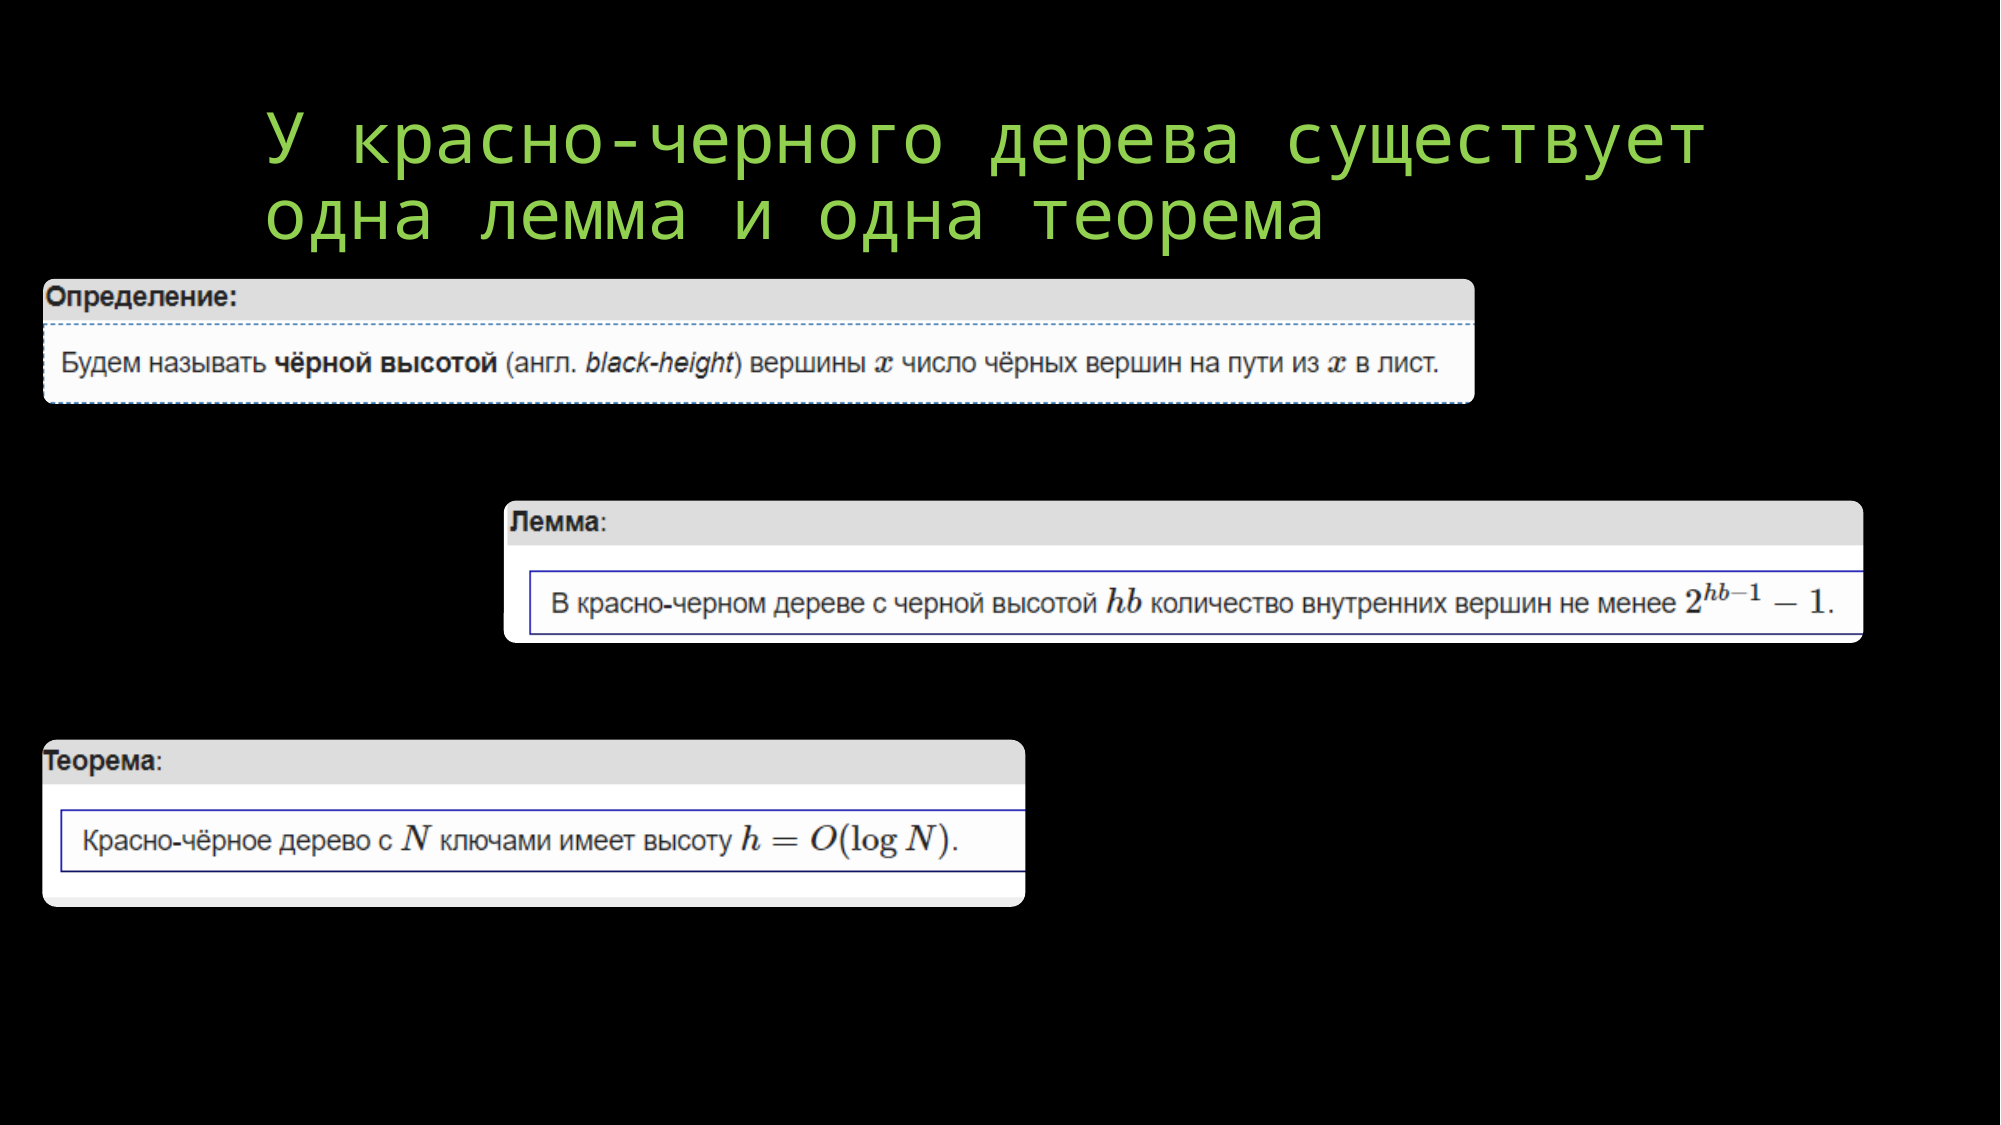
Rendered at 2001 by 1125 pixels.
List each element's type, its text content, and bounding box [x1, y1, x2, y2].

picture [503, 500, 1864, 643]
title У красно-черного дерева существует одна лемма и одна теорема [249, 75, 1750, 263]
picture [43, 278, 1475, 404]
picture [42, 739, 1026, 907]
